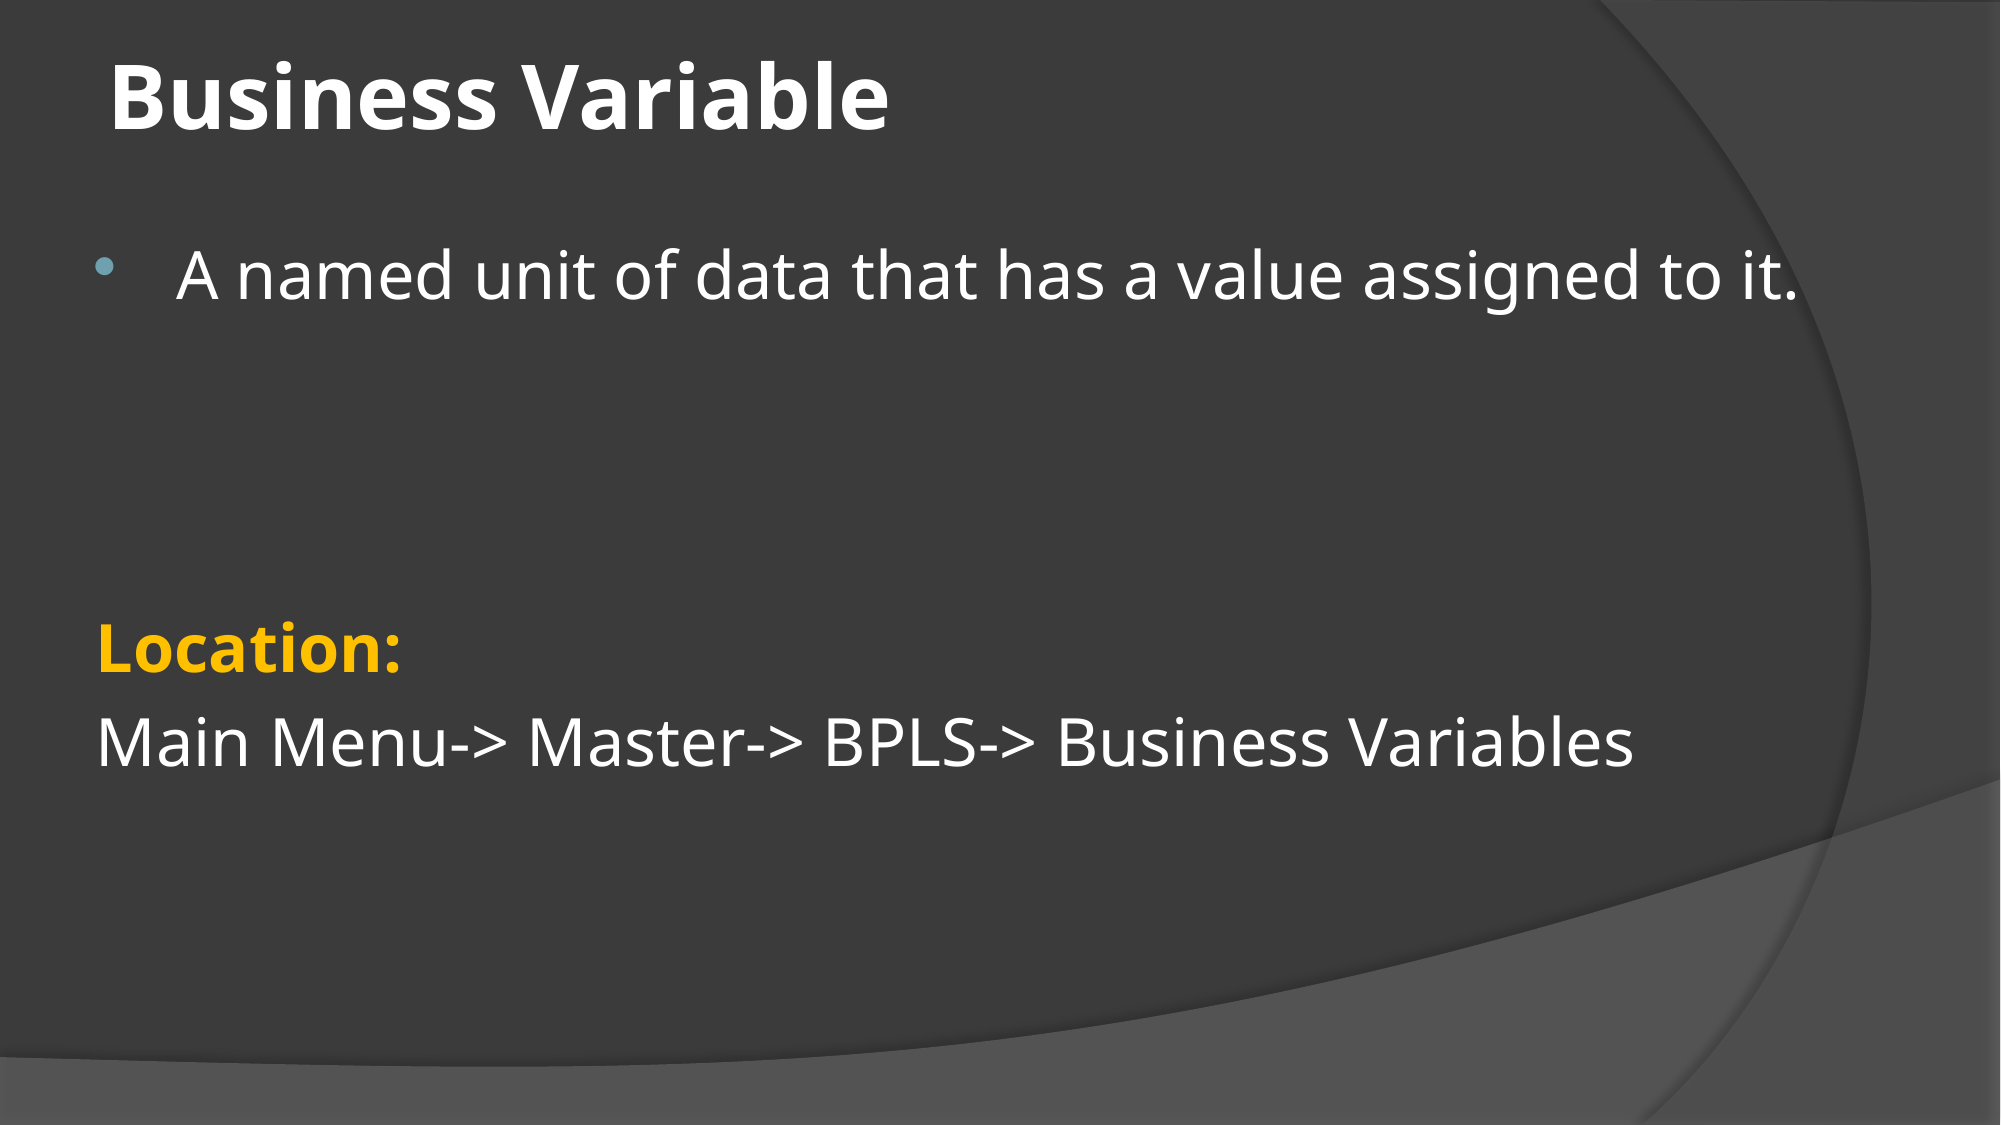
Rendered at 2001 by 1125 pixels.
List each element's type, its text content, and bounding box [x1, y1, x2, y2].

list A named unit of data that has a value assigned to it. Location: Main Menu-> Master-> BPLS-> Business Variables [75, 224, 1988, 1125]
title Business Variable [99, 0, 1734, 188]
